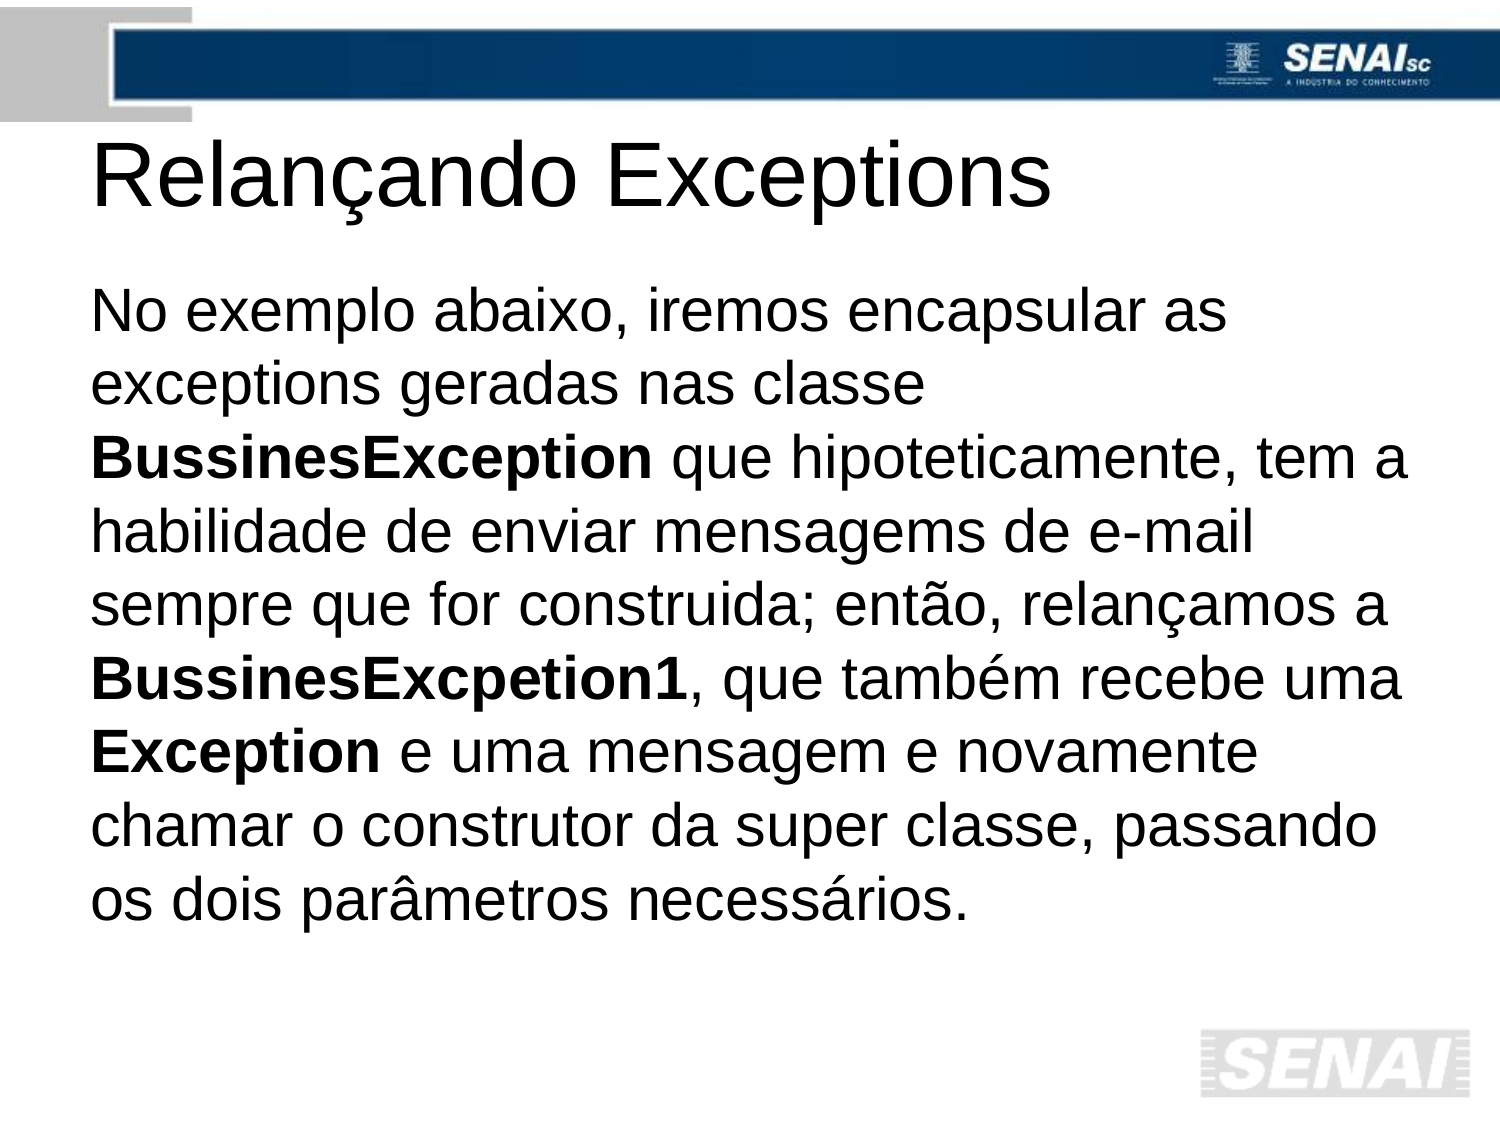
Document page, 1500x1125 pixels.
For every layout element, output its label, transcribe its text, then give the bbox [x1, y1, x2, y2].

title Relançando Exceptions [75, 45, 1425, 233]
picture [0, 7, 1500, 122]
list No exemplo abaixo, iremos encapsular as exceptions geradas nas classe BussinesException que hipoteticamente, tem a habilidade de enviar mensagems de e-mail sempre que for construida; então, relançamos a BussinesExcpetion1, que também recebe uma Exception e uma mensagem e novamente chamar o construtor da super classe, passando os dois parâmetros necessários. [75, 262, 1425, 1005]
